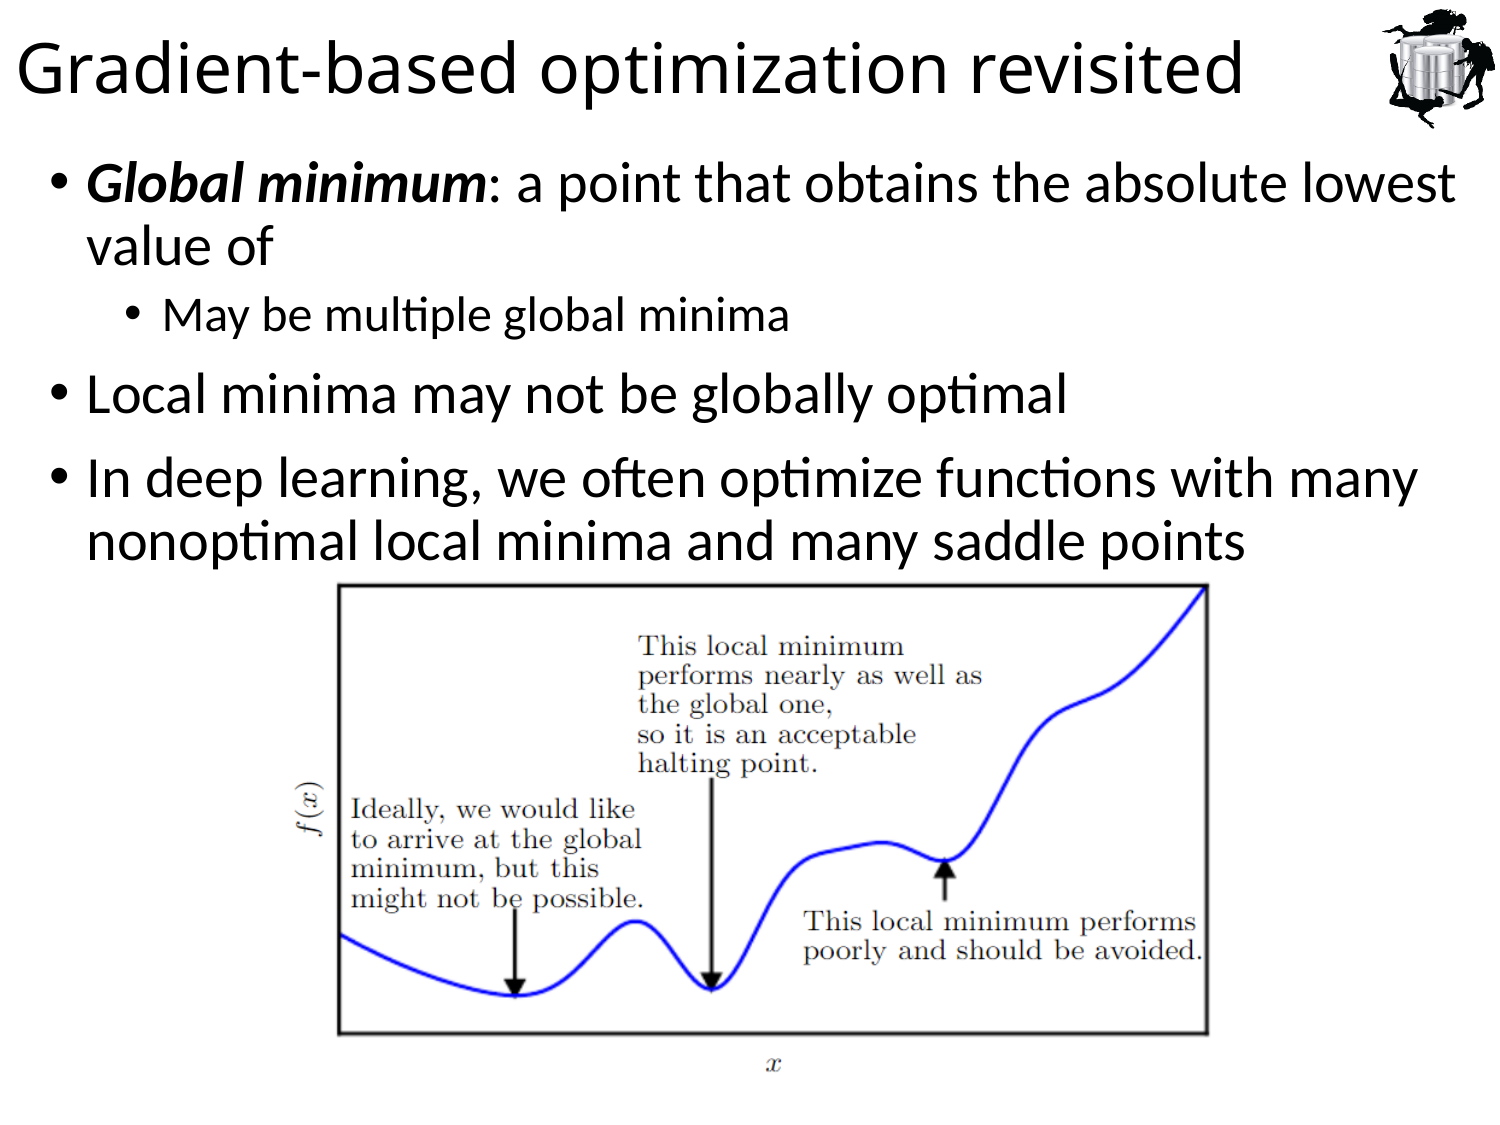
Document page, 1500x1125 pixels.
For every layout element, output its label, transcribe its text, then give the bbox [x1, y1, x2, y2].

picture [1377, 5, 1498, 131]
picture [288, 571, 1227, 1080]
title Gradient-based optimization revisited [0, 5, 1377, 137]
